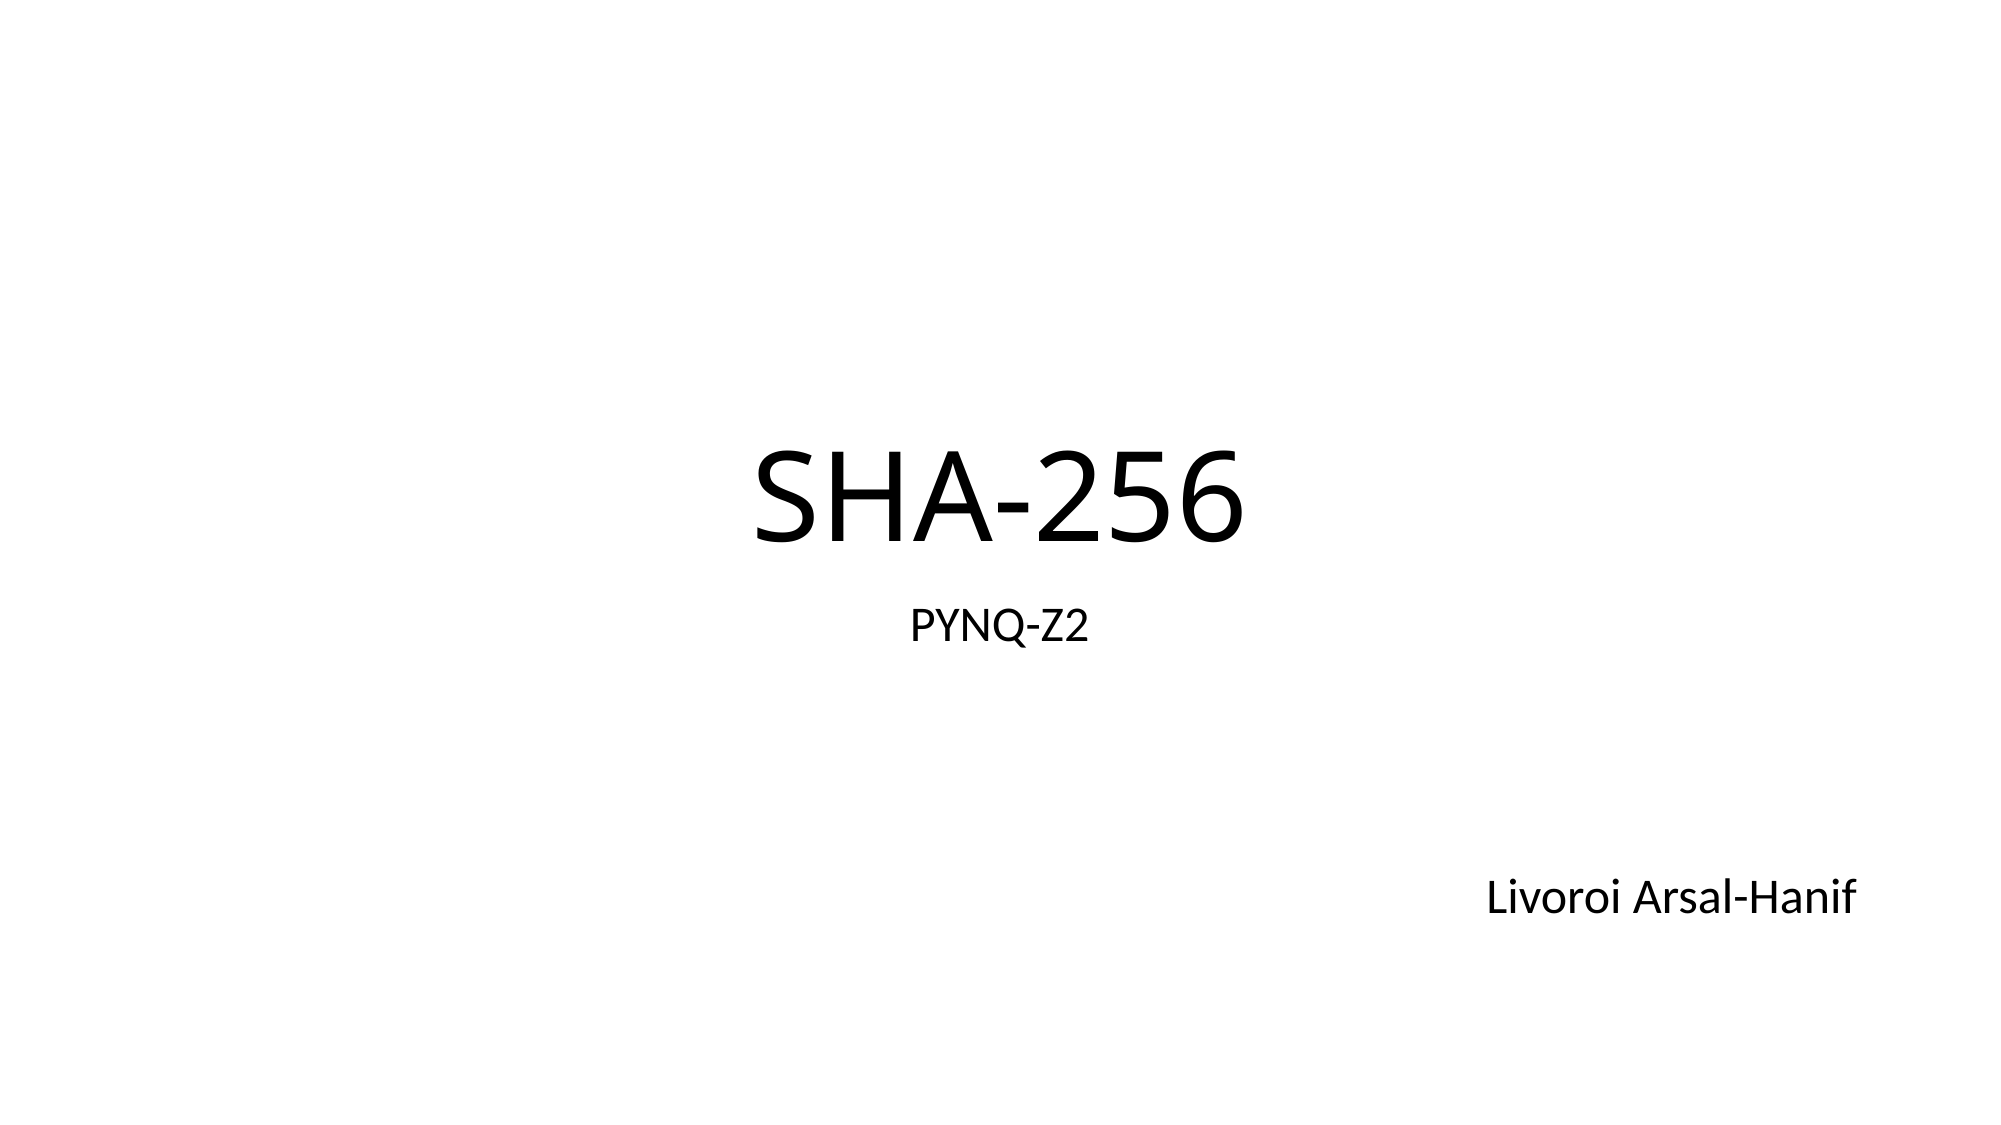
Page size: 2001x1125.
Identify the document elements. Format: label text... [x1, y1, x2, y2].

subtitle PYNQ-Z2 [249, 590, 1750, 863]
title SHA-256 [249, 184, 1750, 576]
text_box Livoroi Arsal-Hanif [1227, 862, 1872, 959]
